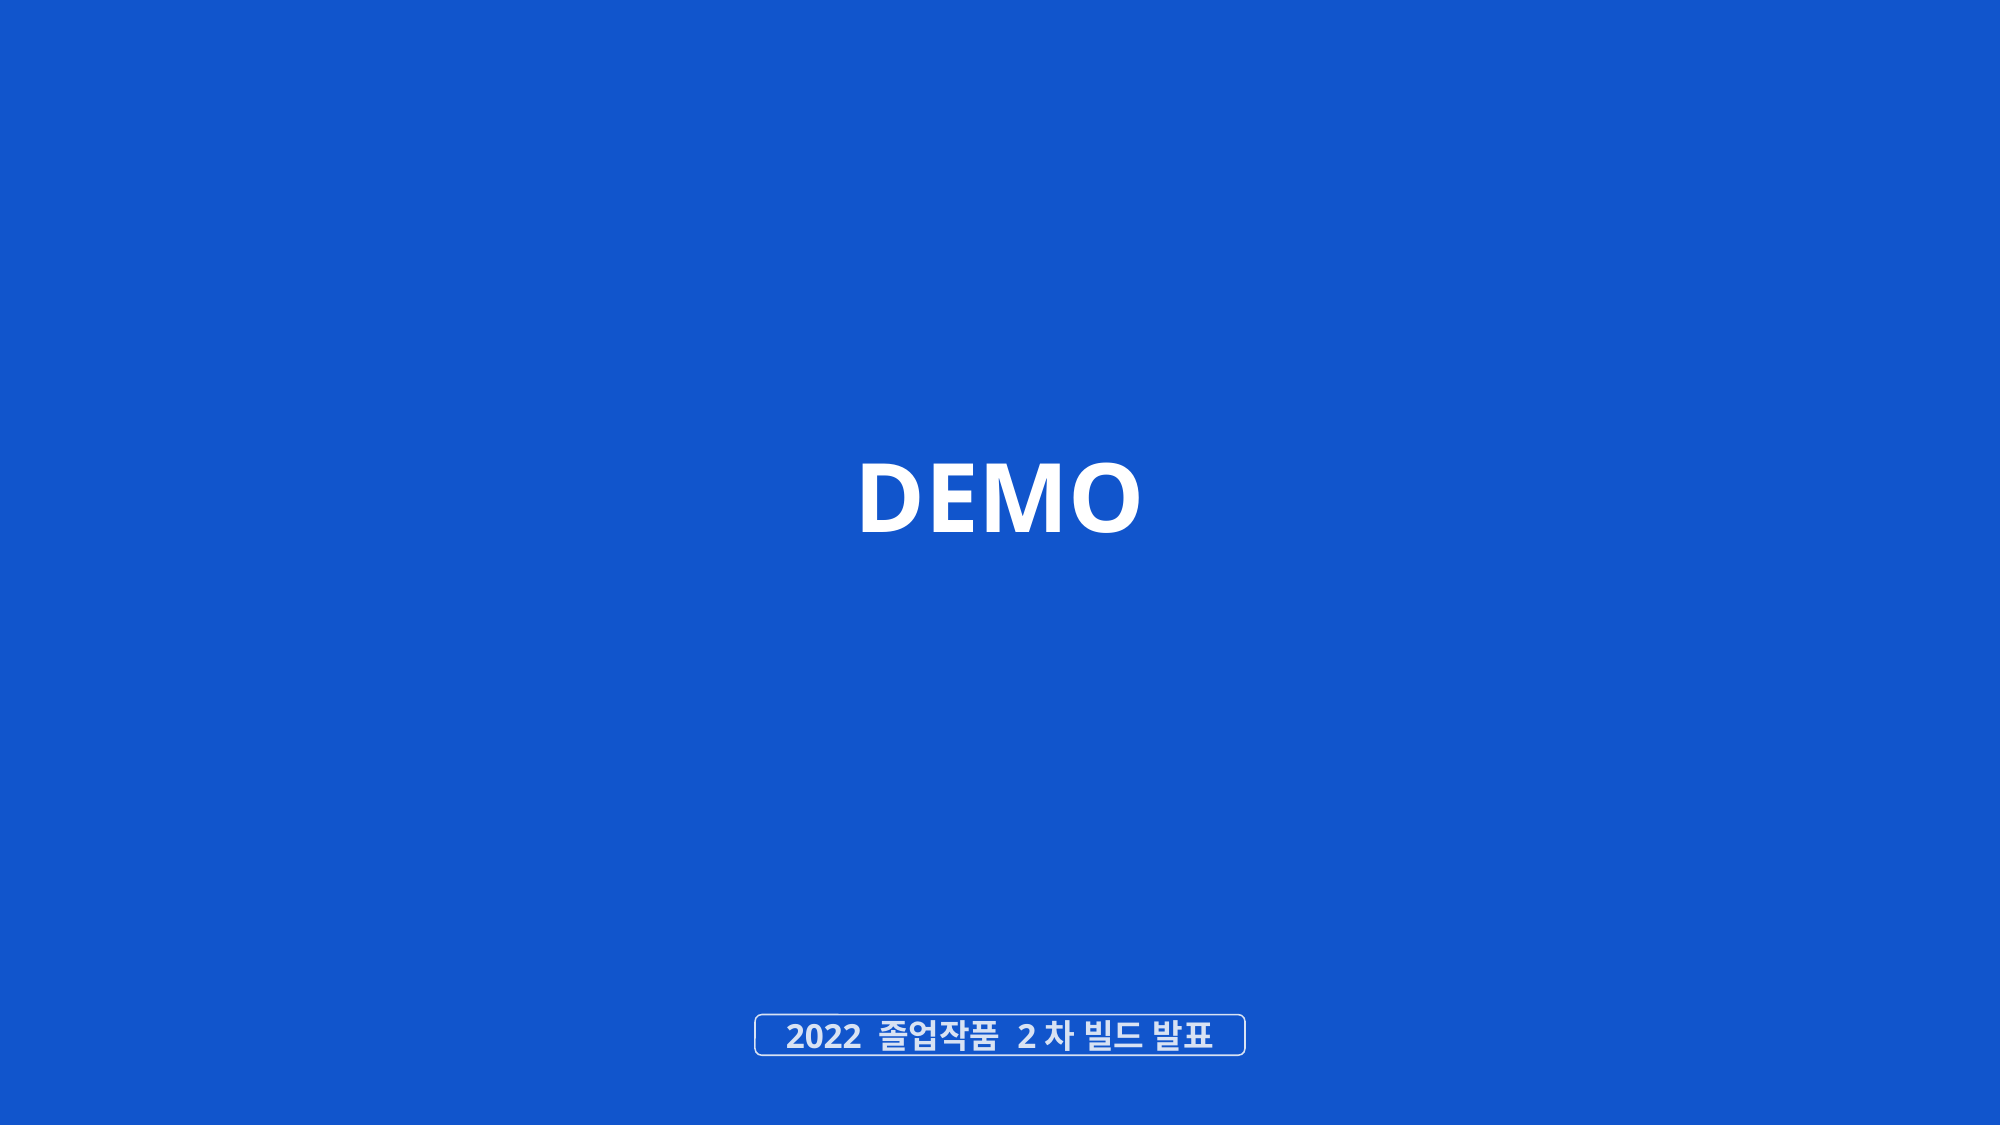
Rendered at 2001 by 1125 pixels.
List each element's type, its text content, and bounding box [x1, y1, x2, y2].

text_box 2022 졸업작품 2차 빌드 발표 [754, 1014, 1246, 1056]
text_box DEMO [128, 428, 1872, 559]
